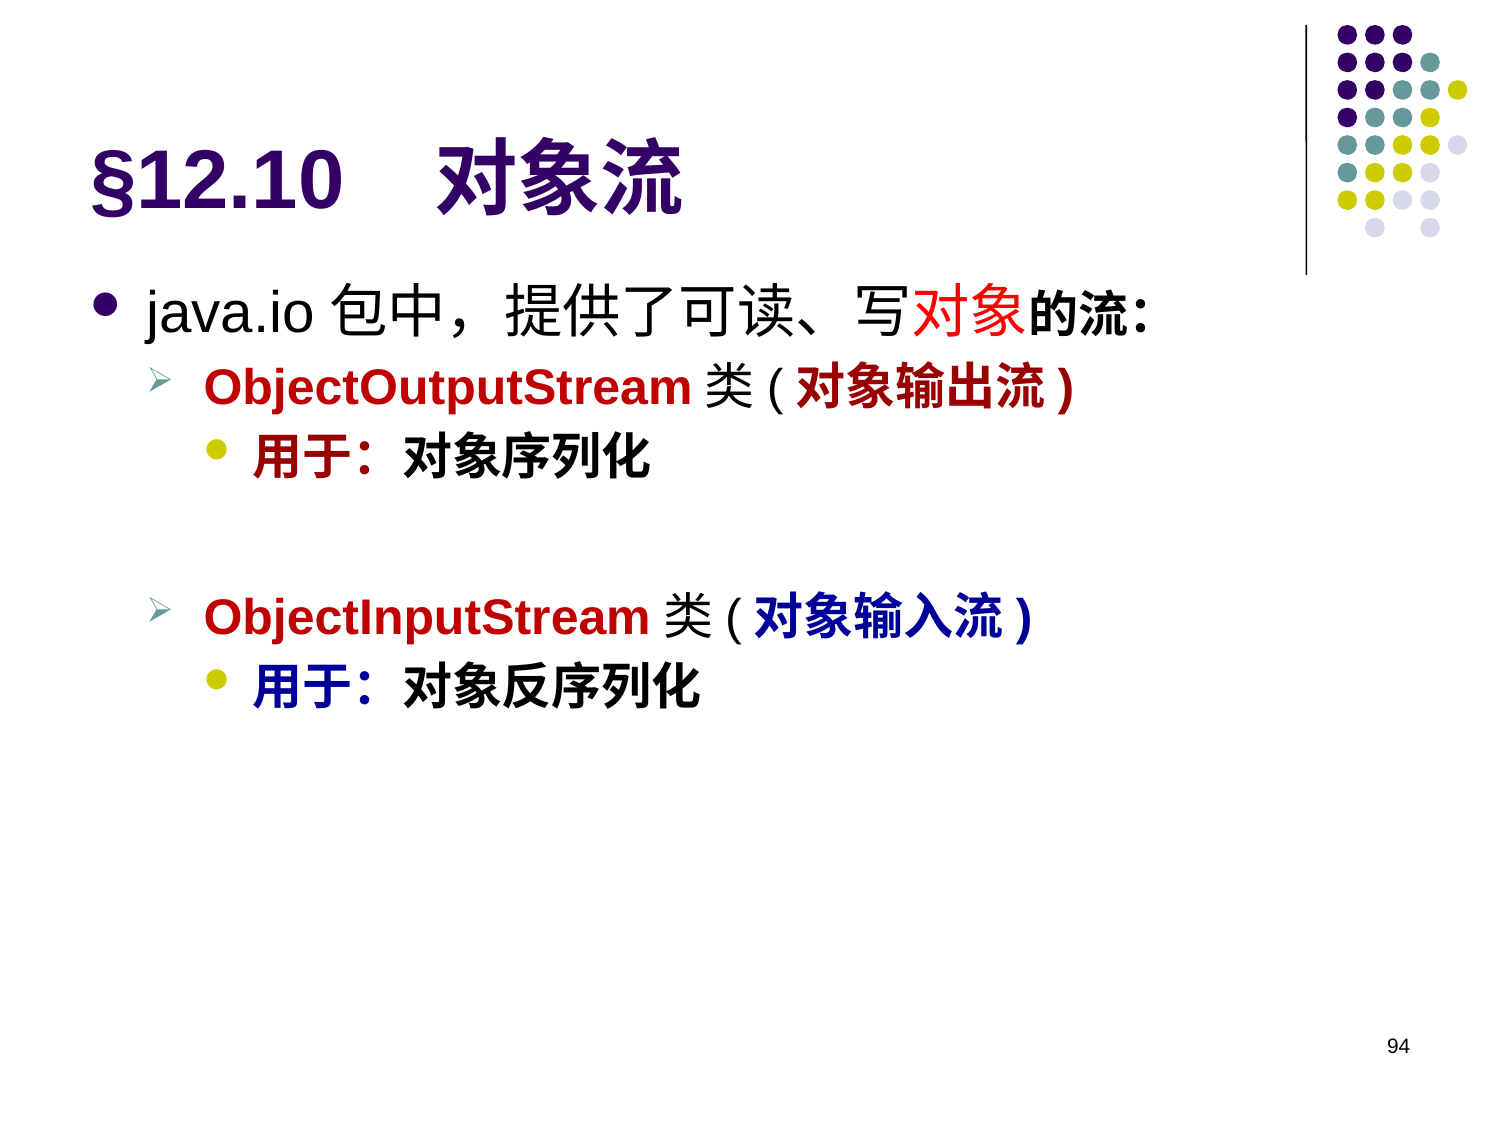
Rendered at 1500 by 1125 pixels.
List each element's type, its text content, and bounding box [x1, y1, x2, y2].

slide_number 94 [1074, 1024, 1426, 1101]
list java.io包中，提供了可读、写对象的流： ObjectOutputStream类(对象输出流) 用于：对象序列化 ObjectInputStream类(对象输入流) 用于：对象反序列化 [74, 266, 1426, 1006]
title §12.10 对象流 [74, 19, 1313, 233]
